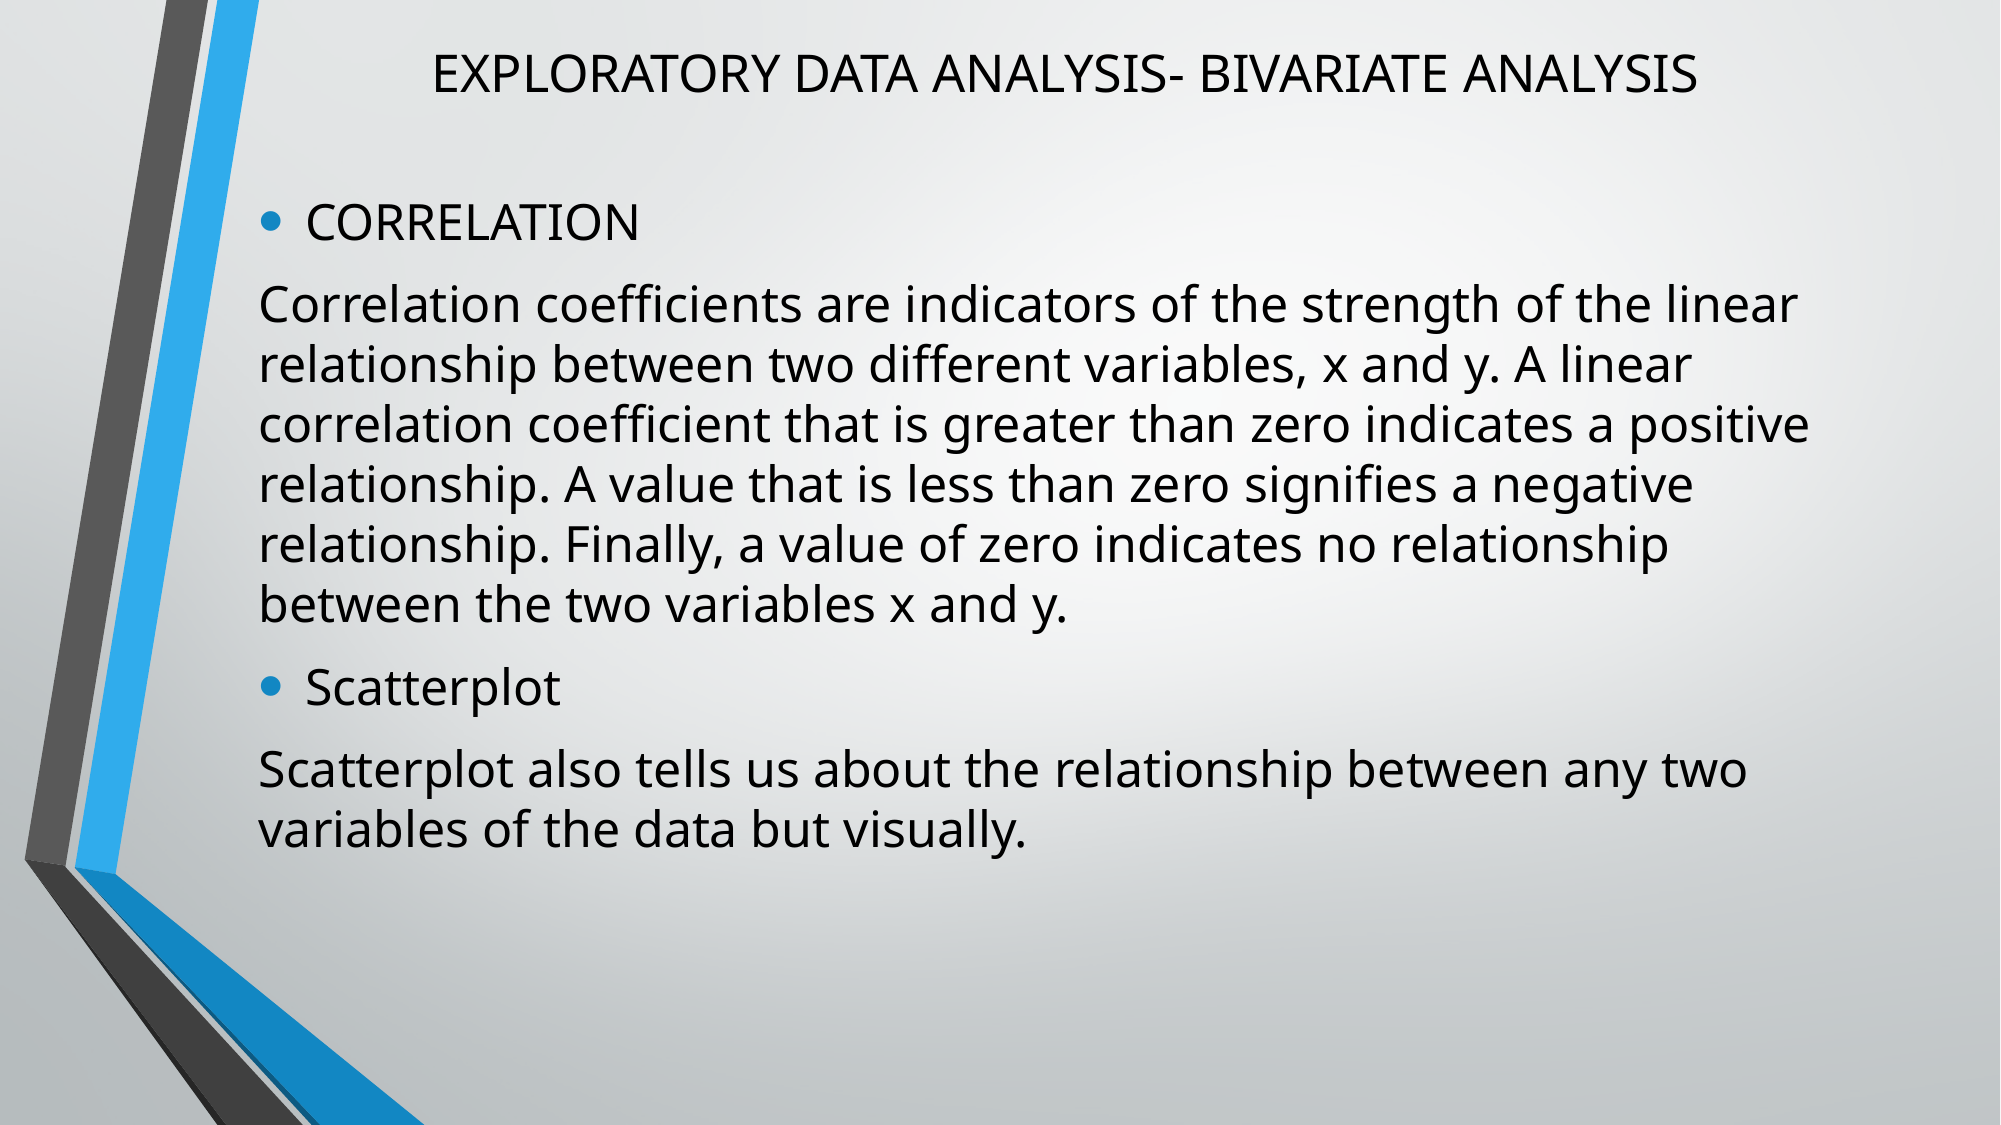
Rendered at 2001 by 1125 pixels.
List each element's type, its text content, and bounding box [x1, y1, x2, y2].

list CORRELATION Correlation coefficients are indicators of the strength of the linear relationship between two different variables, x and y. A linear correlation coefficient that is greater than zero indicates a positive relationship. A value that is less than zero signifies a negative relationship. Finally, a value of zero indicates no relationship between the two variables x and y. Scatterplot Scatterplot also tells us about the relationship between any two variables of the data but visually. [243, 109, 1887, 1104]
title EXPLORATORY DATA ANALYSIS- BIVARIATE ANALYSIS [243, 19, 1887, 109]
